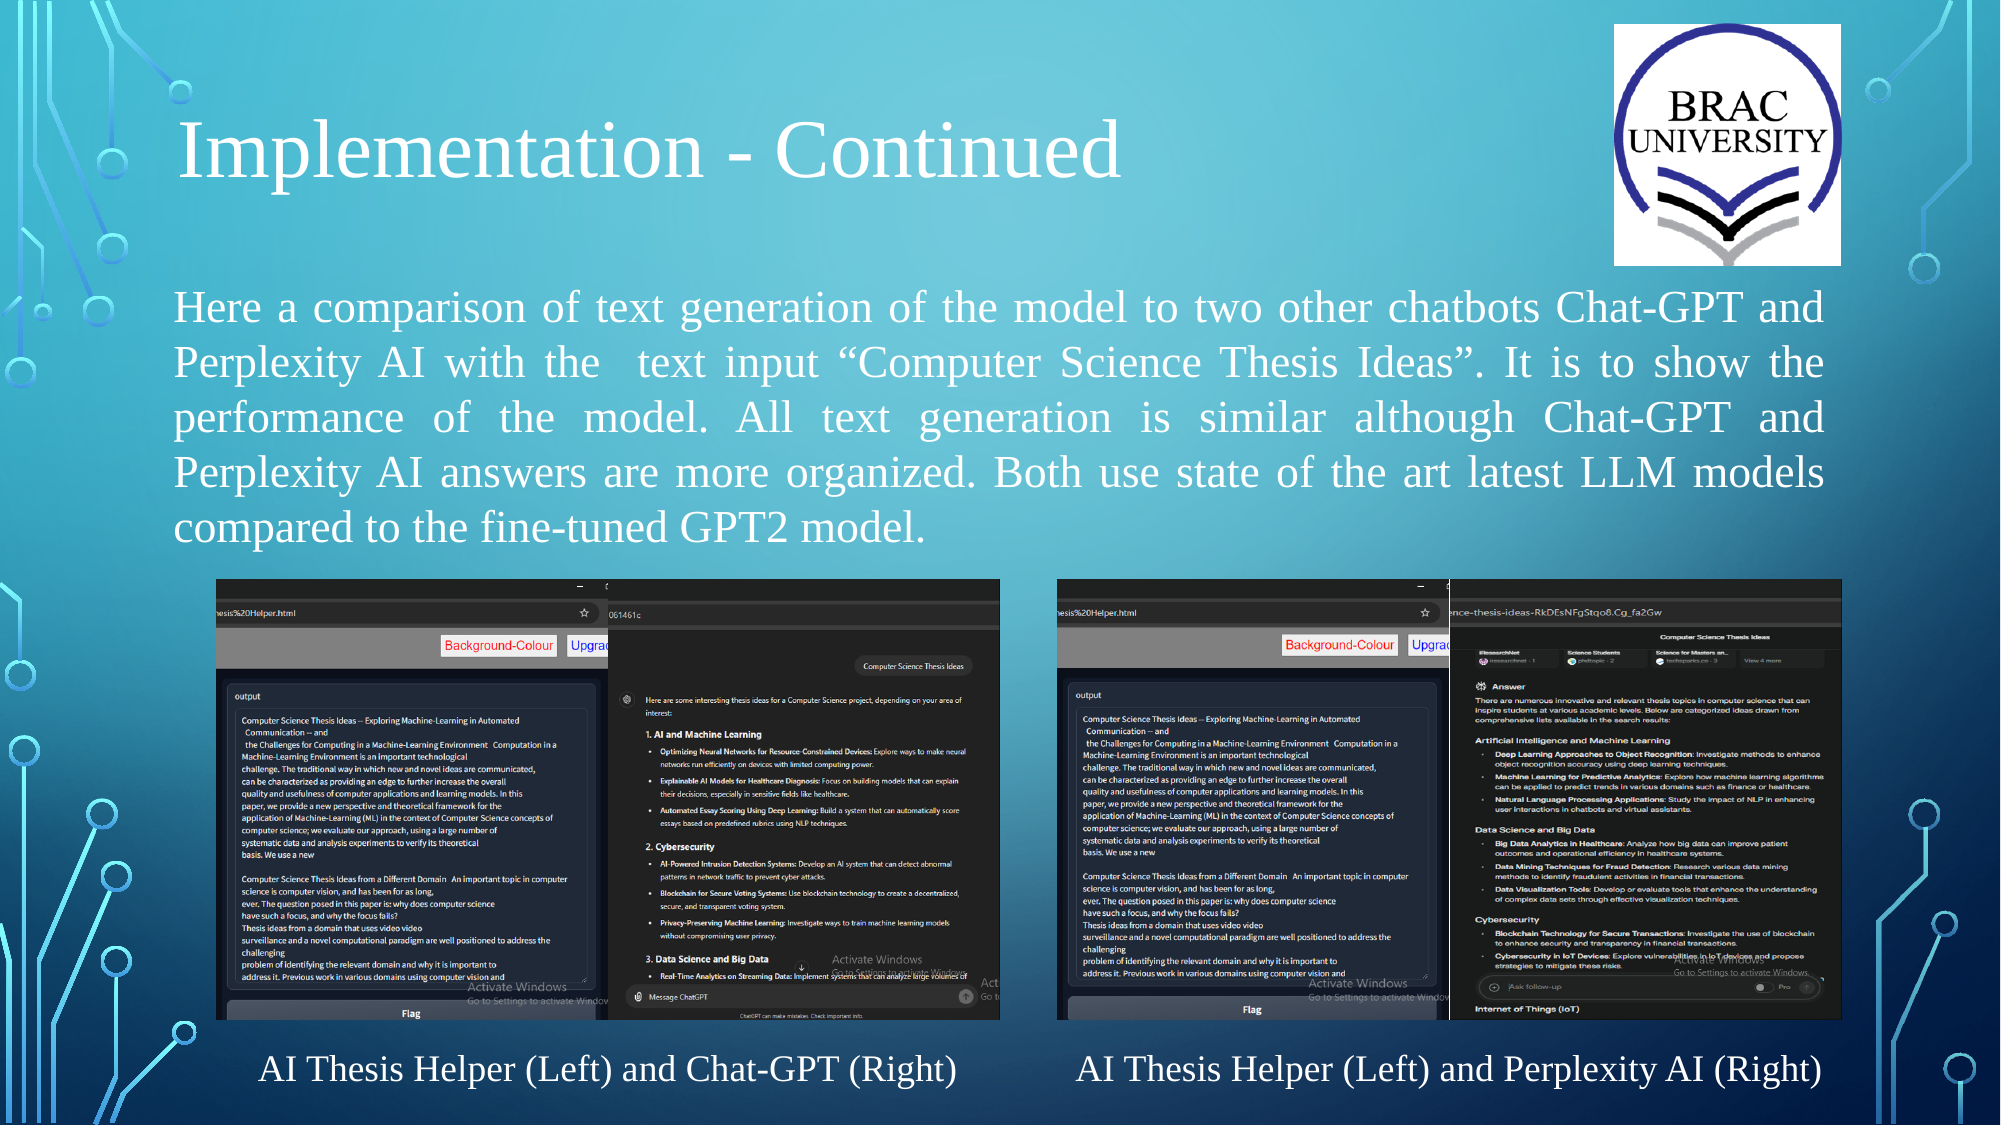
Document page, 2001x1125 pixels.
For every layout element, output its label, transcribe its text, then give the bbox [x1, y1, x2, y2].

picture [1057, 579, 1842, 1021]
picture [1613, 23, 1842, 266]
text_box Implementation - Continued [163, 86, 1139, 202]
text_box Here a comparison of text generation of the model to two other chatbots Chat-GPT and Perplexity AI with the text input “Computer Science Thesis Ideas”. It is to show the performance of the model. All text generation is similar although Chat-GPT and Perplexity AI answers are more organized. Both use state of the art latest LLM models compared to the fine-tuned GPT2 model. [158, 269, 1842, 560]
text_box AI Thesis Helper (Left) and Perplexity AI (Right) [1060, 1036, 1839, 1097]
text_box AI Thesis Helper (Left) and Chat-GPT (Right) [243, 1036, 973, 1097]
picture [215, 579, 1001, 1021]
